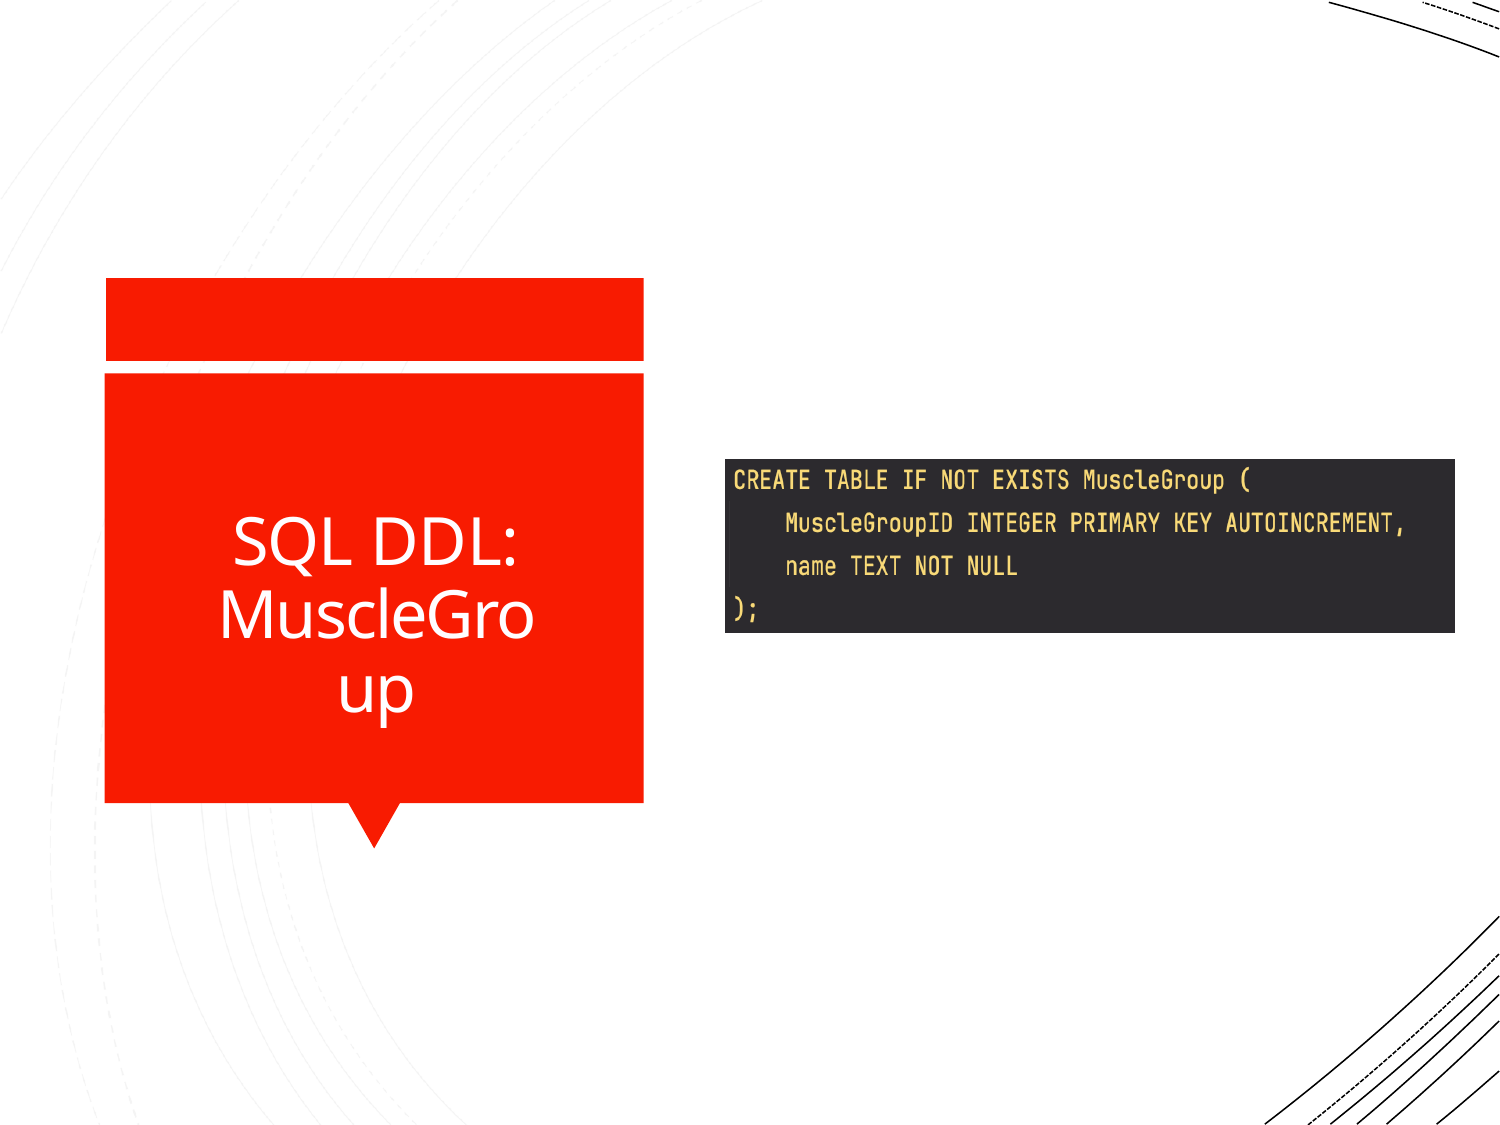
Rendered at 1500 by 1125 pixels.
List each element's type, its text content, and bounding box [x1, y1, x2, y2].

picture [0, 0, 1455, 1125]
text_box SQL DDL: MuscleGroup [204, 502, 548, 726]
